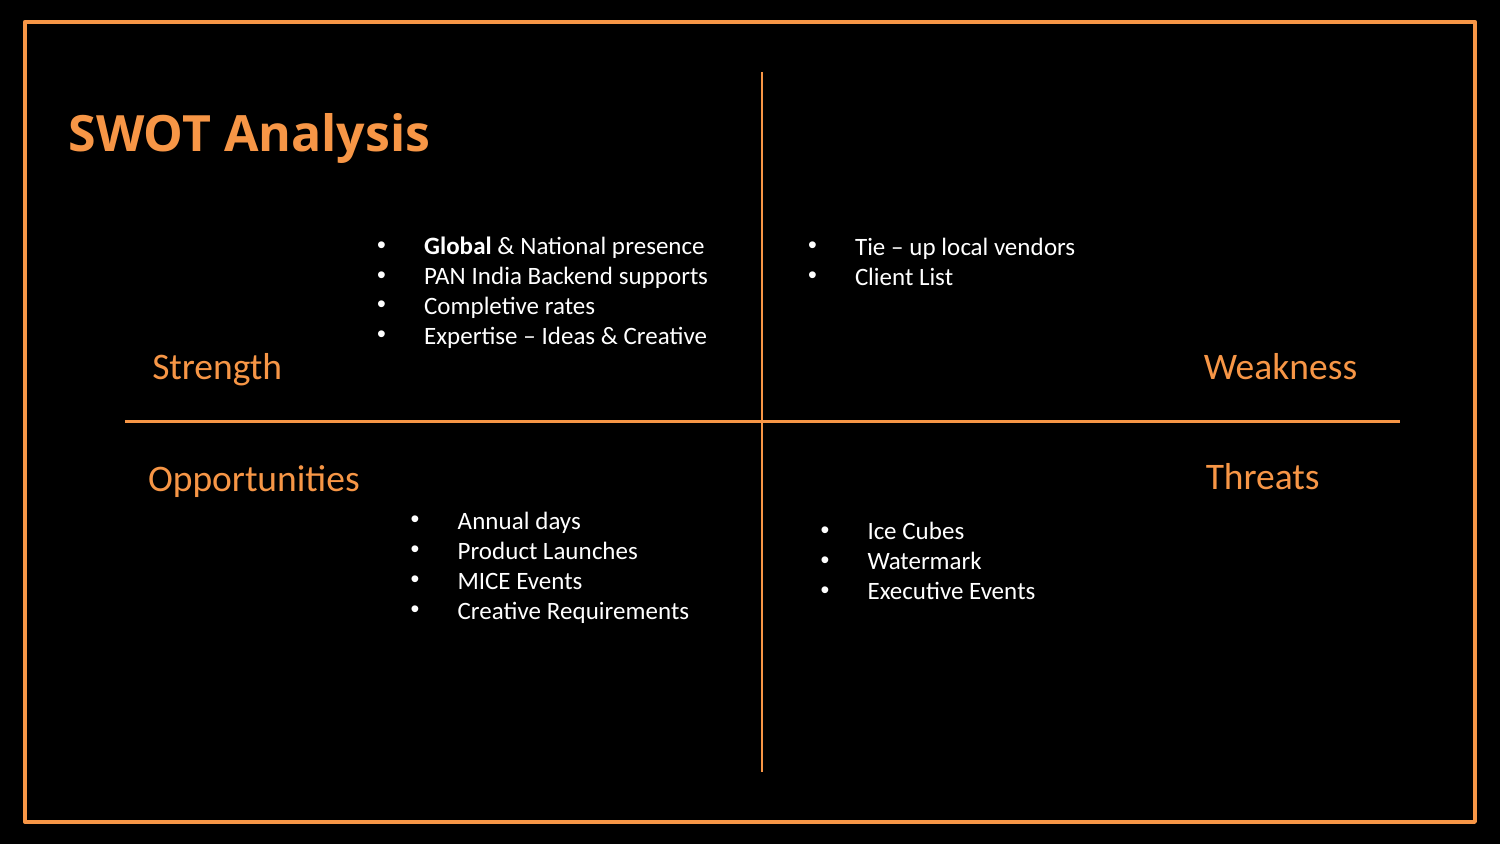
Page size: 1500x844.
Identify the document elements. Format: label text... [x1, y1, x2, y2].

text_box Ice Cubes Watermark Executive Events [805, 507, 1156, 642]
text_box Tie – up local vendors Client List [793, 222, 1156, 298]
text_box Annual days Product Launches MICE Events Creative Requirements [395, 496, 758, 692]
text_box Opportunities [133, 446, 409, 507]
title SWOT Analysis [53, 87, 739, 176]
text_box Threats [1191, 444, 1391, 505]
text_box Global & National presence PAN India Backend supports Completive rates Expertise – Ideas & Creative [362, 222, 725, 357]
text_box Weakness [1189, 334, 1390, 395]
text_box Strength [137, 334, 338, 395]
